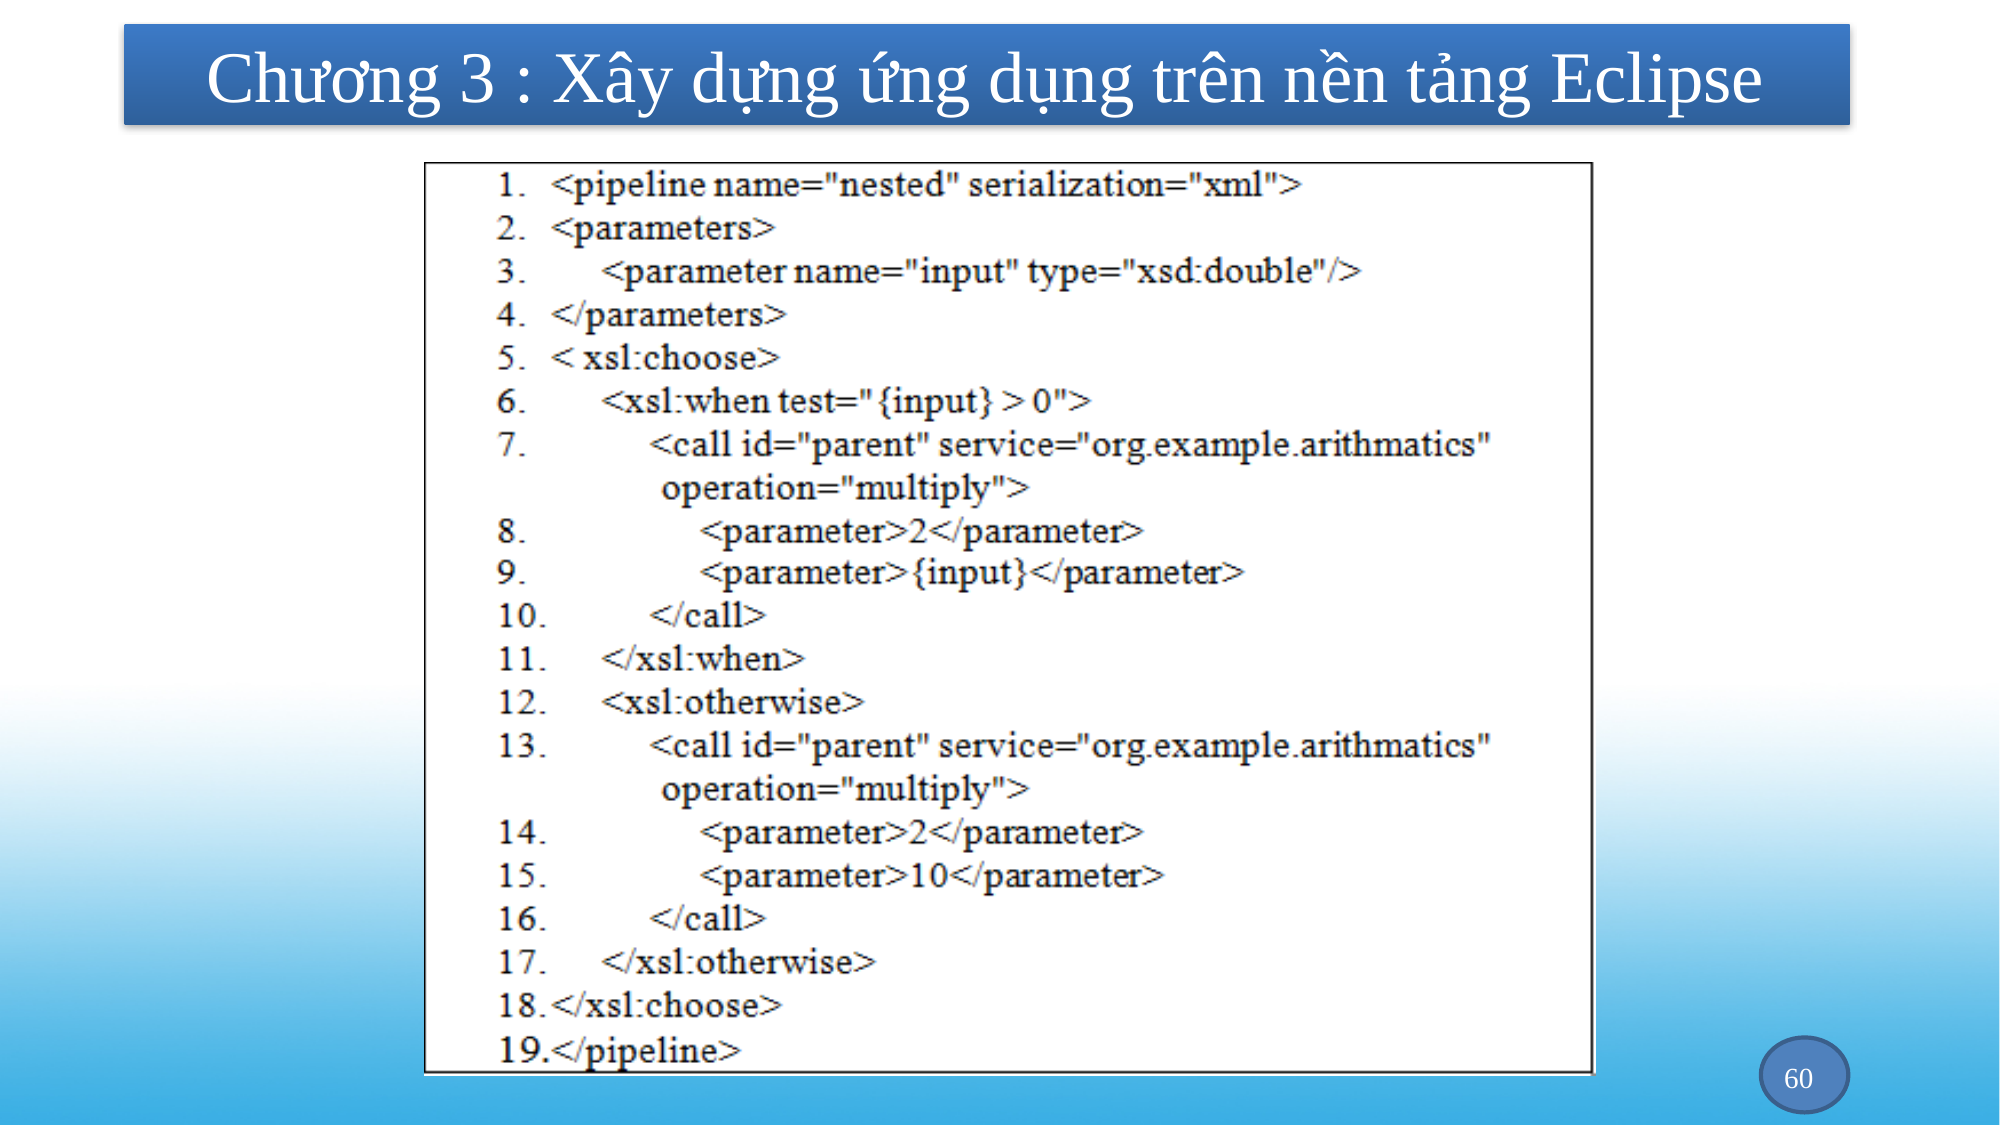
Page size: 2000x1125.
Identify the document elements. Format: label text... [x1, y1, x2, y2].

picture [0, 0, 2000, 1125]
list [127, 162, 1850, 1125]
title Chương 3 : Xây dựng ứng dụng trên nền tảng Eclipse [124, 22, 1850, 125]
